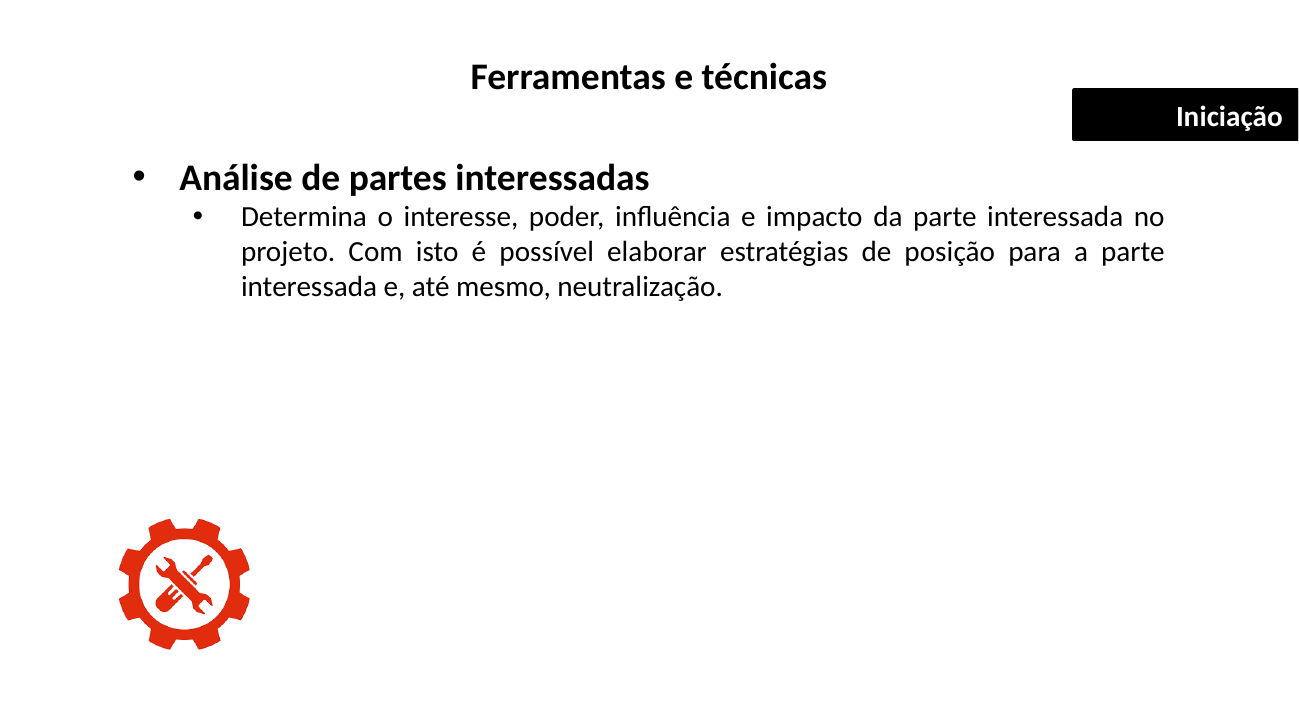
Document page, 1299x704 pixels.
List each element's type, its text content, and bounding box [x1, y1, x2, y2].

text_box Ferramentas e técnicas [0, 44, 1299, 106]
text_box Análise de partes interessadas Determina o interesse, poder, influência e impacto da parte interessada no projeto. Com isto é possível elaborar estratégias de posição para a parte interessada e, até mesmo, neutralização. [117, 145, 1181, 312]
text_box Iniciação [1074, 90, 1299, 140]
picture [117, 517, 251, 651]
